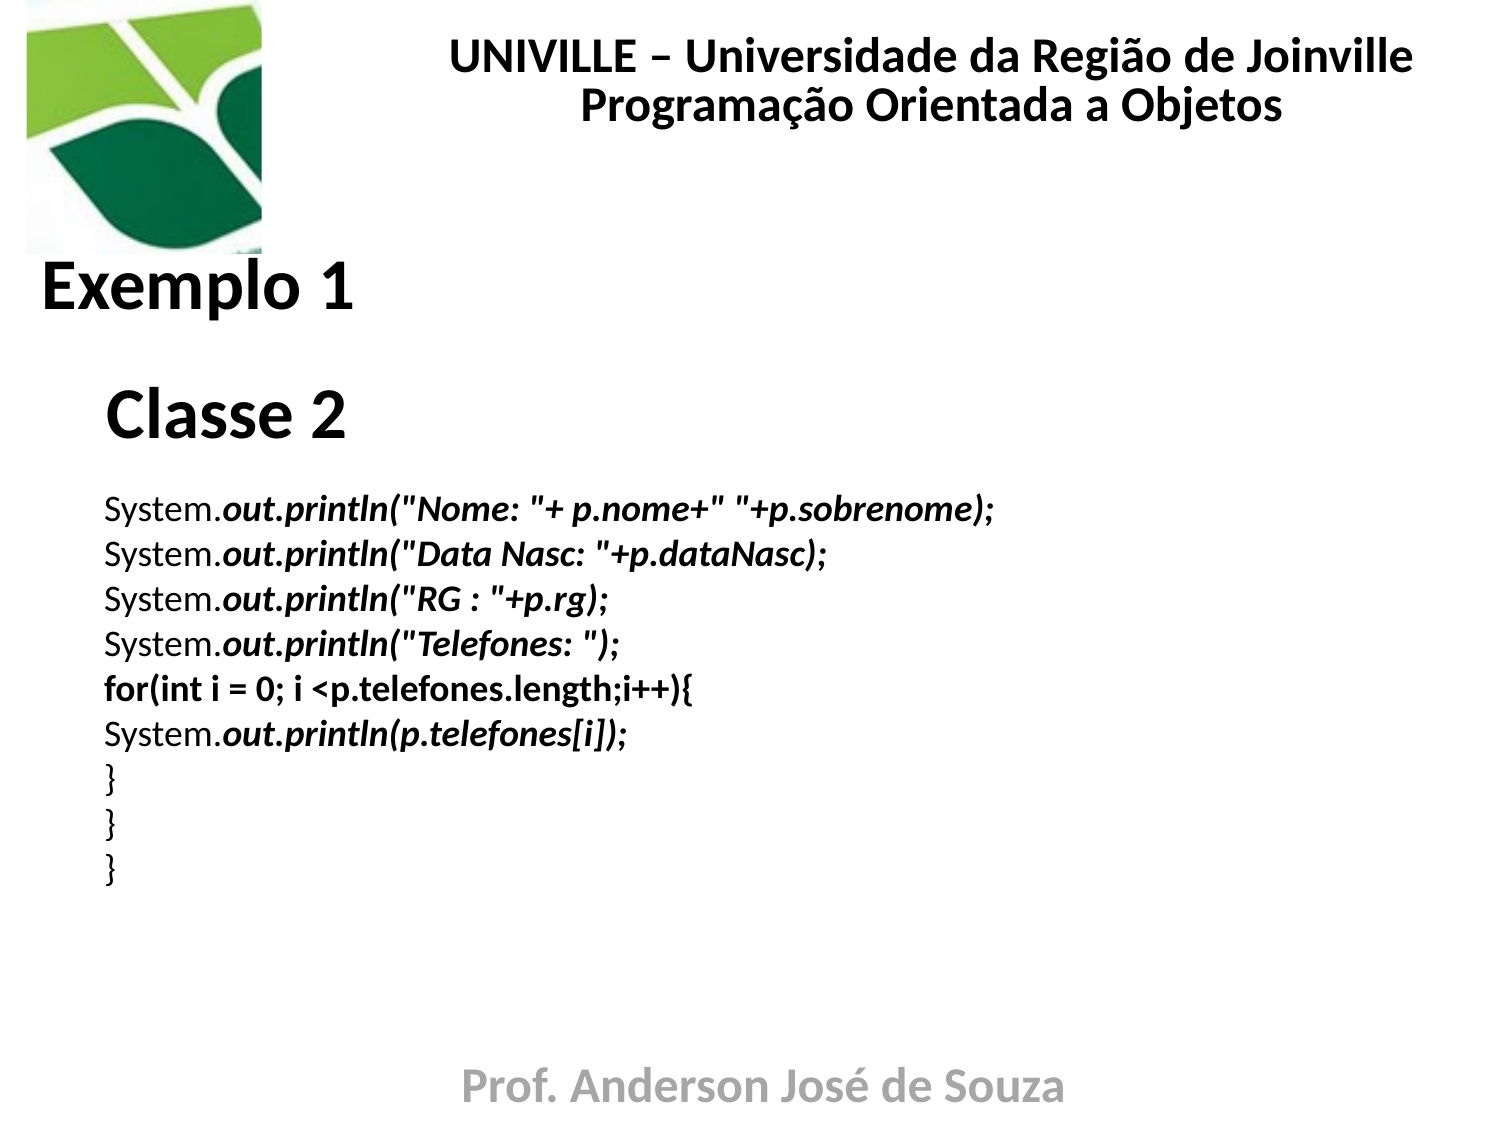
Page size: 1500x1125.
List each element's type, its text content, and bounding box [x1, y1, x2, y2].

title Exemplo 1 [0, 186, 418, 374]
text_box System.out.println("Nome: "+ p.nome+" "+p.sobrenome); System.out.println("Data Nasc: "+p.dataNasc); System.out.println("RG : "+p.rg); System.out.println("Telefones: "); for(int i = 0; i <p.telefones.length;i++){ System.out.println(p.telefones[i]); } } } [89, 476, 1179, 896]
text_box UNIVILLE – Universidade da Região de Joinville Programação Orientada a Objetos [434, 27, 1430, 138]
text_box Classe 2 [13, 315, 442, 503]
text_box Prof. Anderson José de Souza [446, 1057, 1081, 1120]
picture [26, 0, 262, 254]
